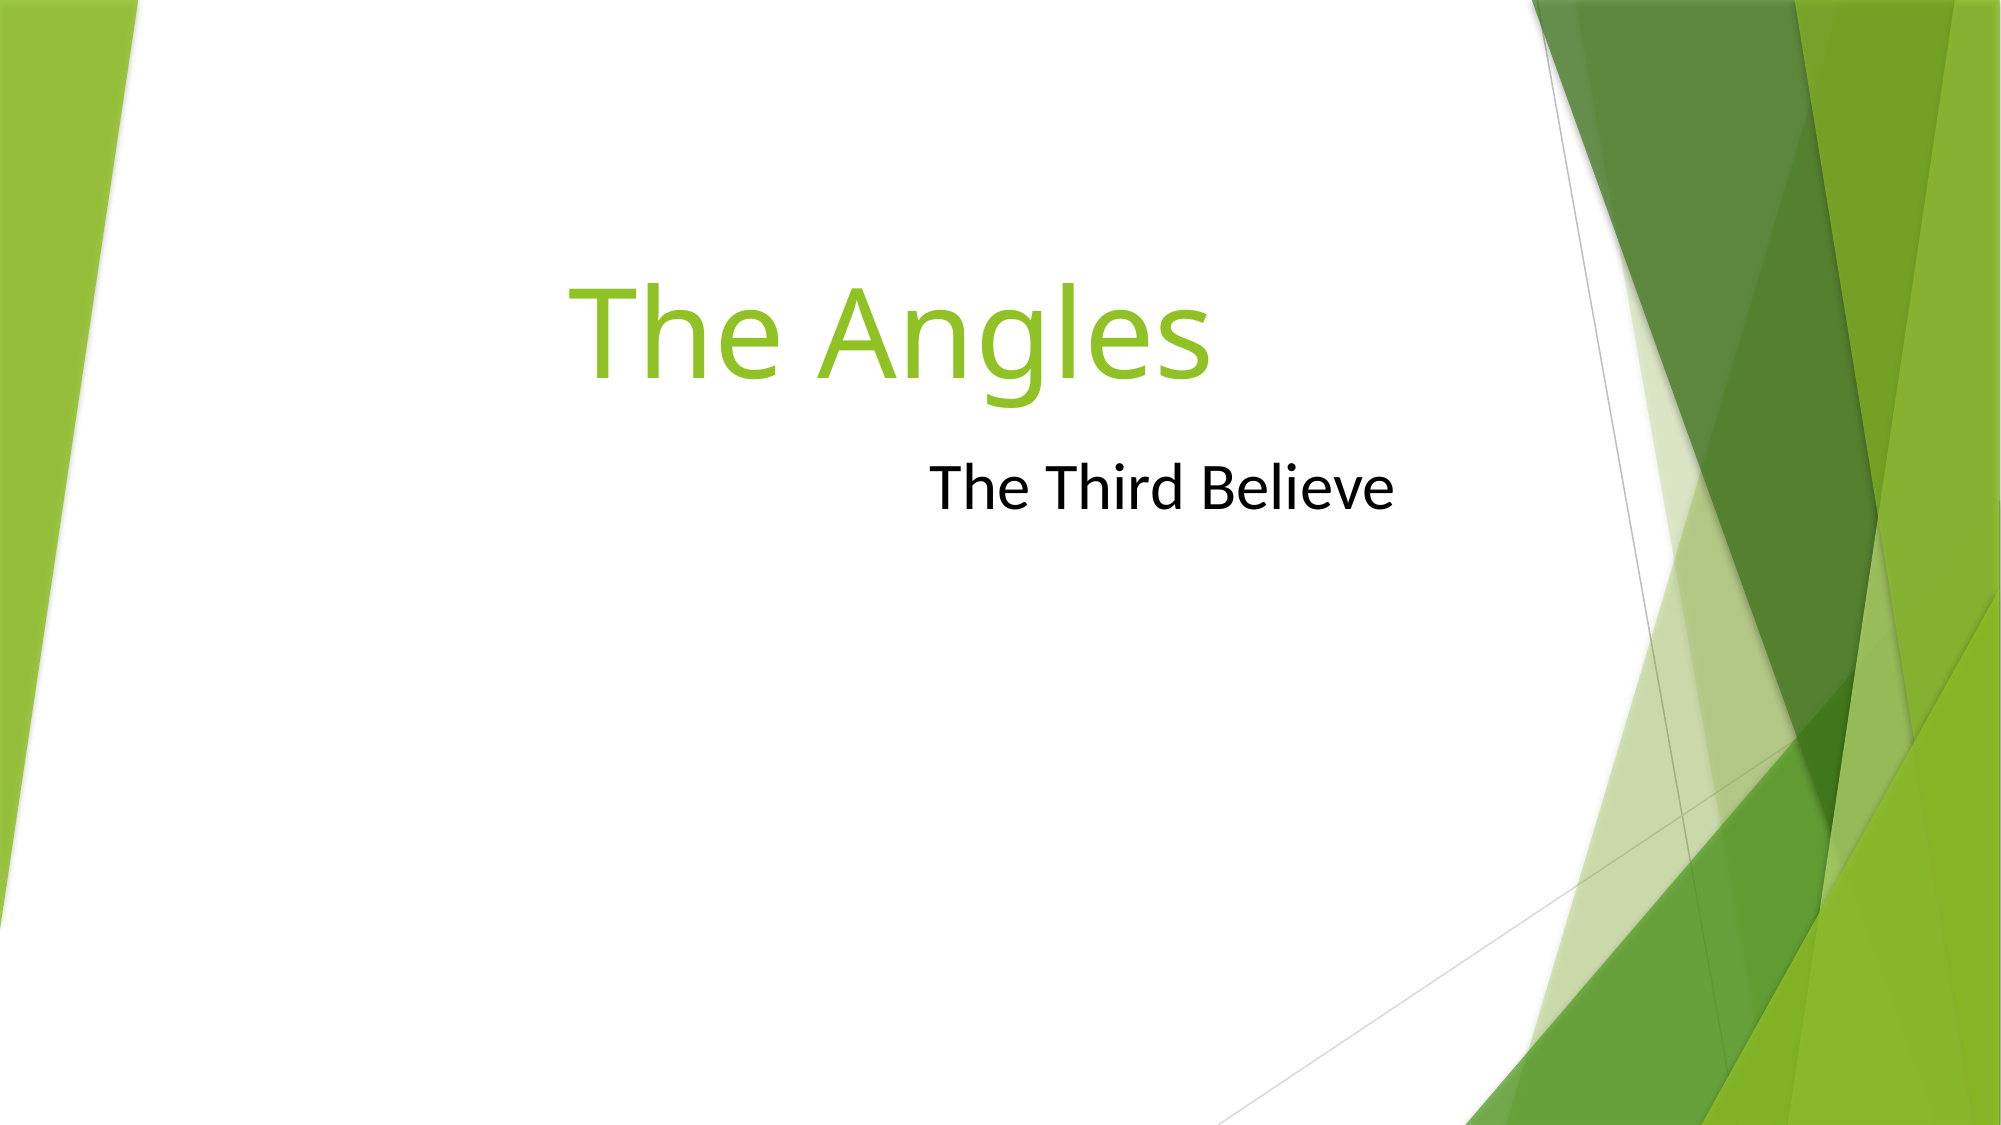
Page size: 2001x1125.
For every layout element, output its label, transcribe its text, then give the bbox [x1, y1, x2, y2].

title The Angles [0, 140, 1231, 411]
subtitle The Third Believe [136, 435, 1412, 616]
